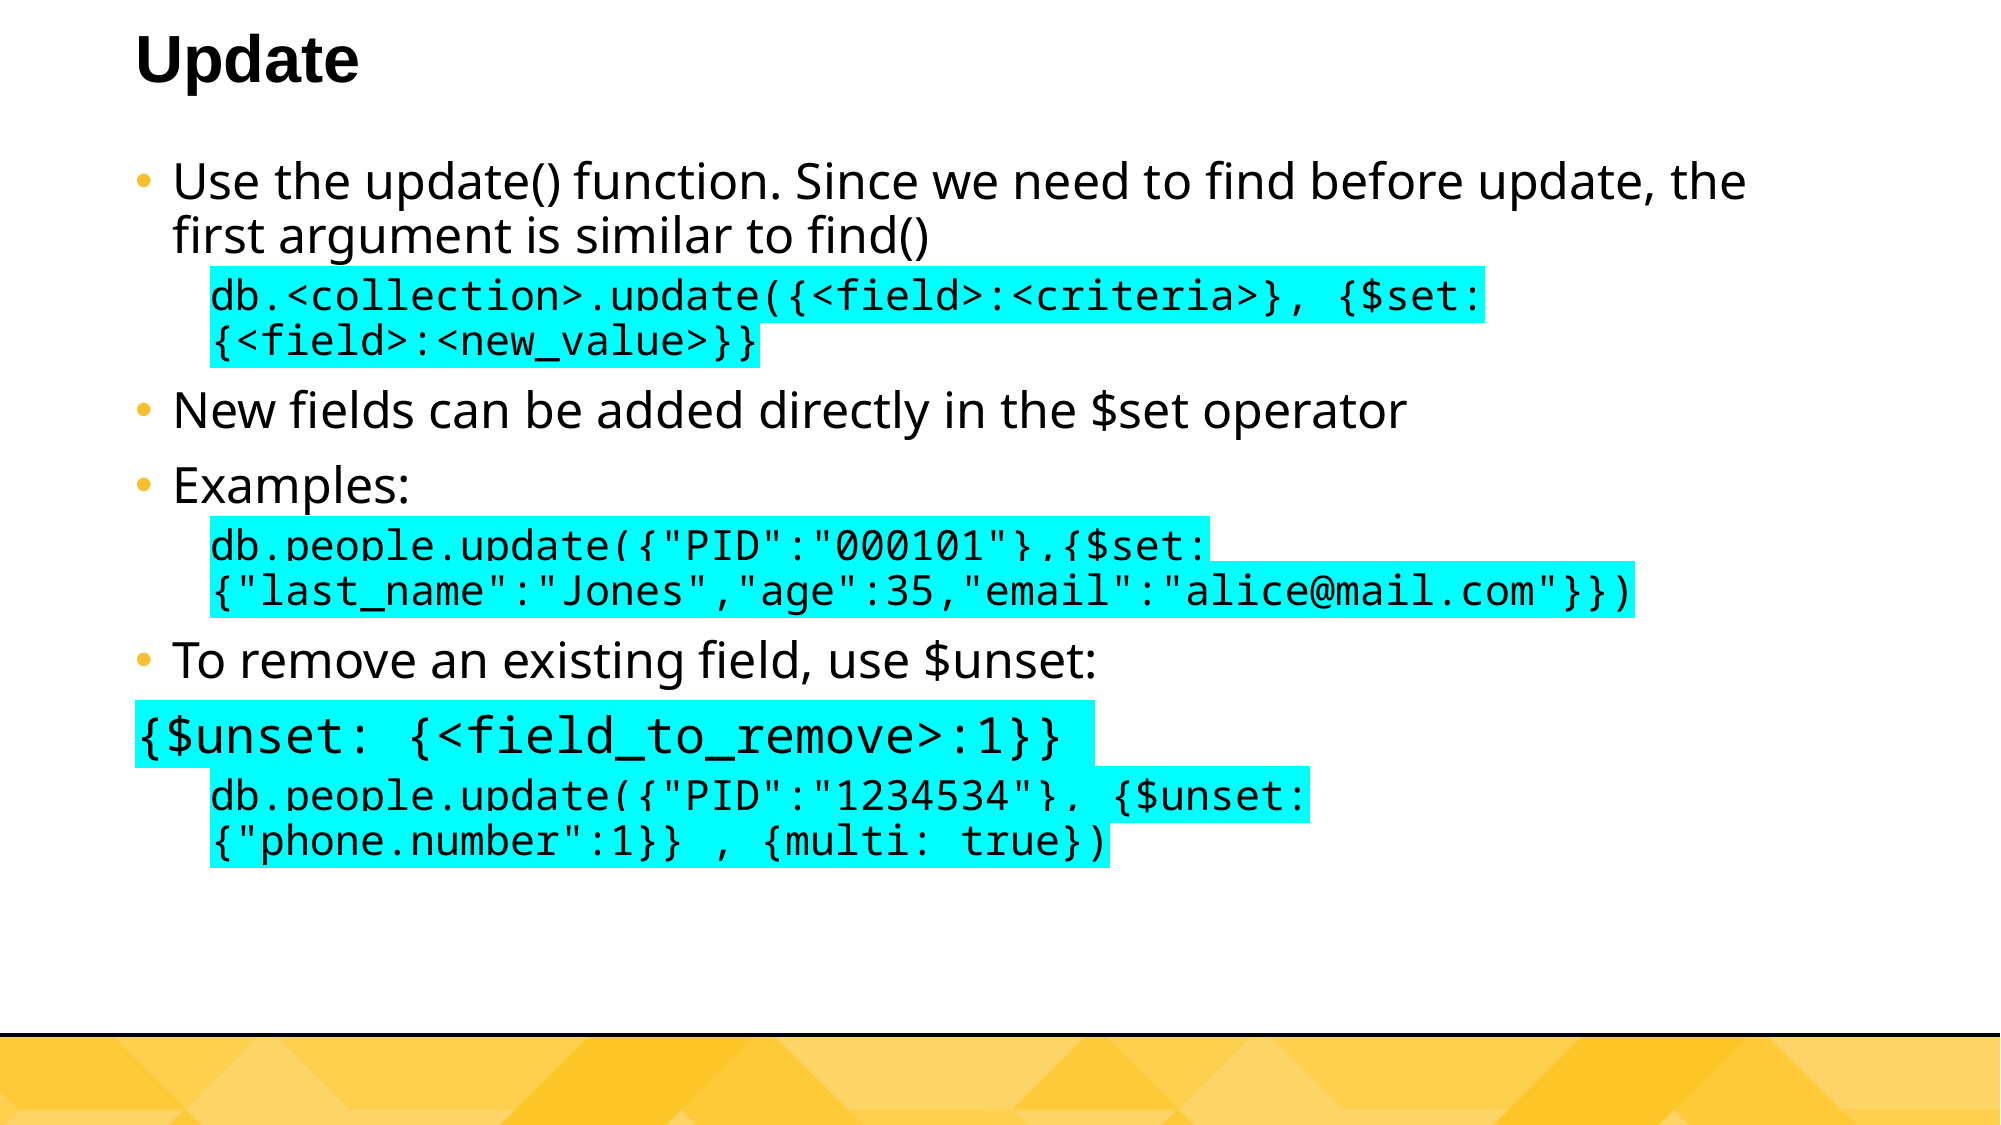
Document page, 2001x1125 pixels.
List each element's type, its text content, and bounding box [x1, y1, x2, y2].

list Use the update() function. Since we need to find before update, the first argument is similar to find() db.<collection>.update({<field>:<criteria>}, {$set:{<field>:<new_value>}} New fields can be added directly in the $set operator Examples: db.people.update({"PID":"000101"},{$set:{"last_name":"Jones","age":35,"email":"alice@mail.com"}}) To remove an existing field, use $unset: {$unset: {<field_to_remove>:1}} db.people.update({"PID":"1234534"}, {$unset: {"phone.number":1}} , {multi: true}) [120, 148, 1819, 1006]
title Update [120, 17, 1846, 128]
